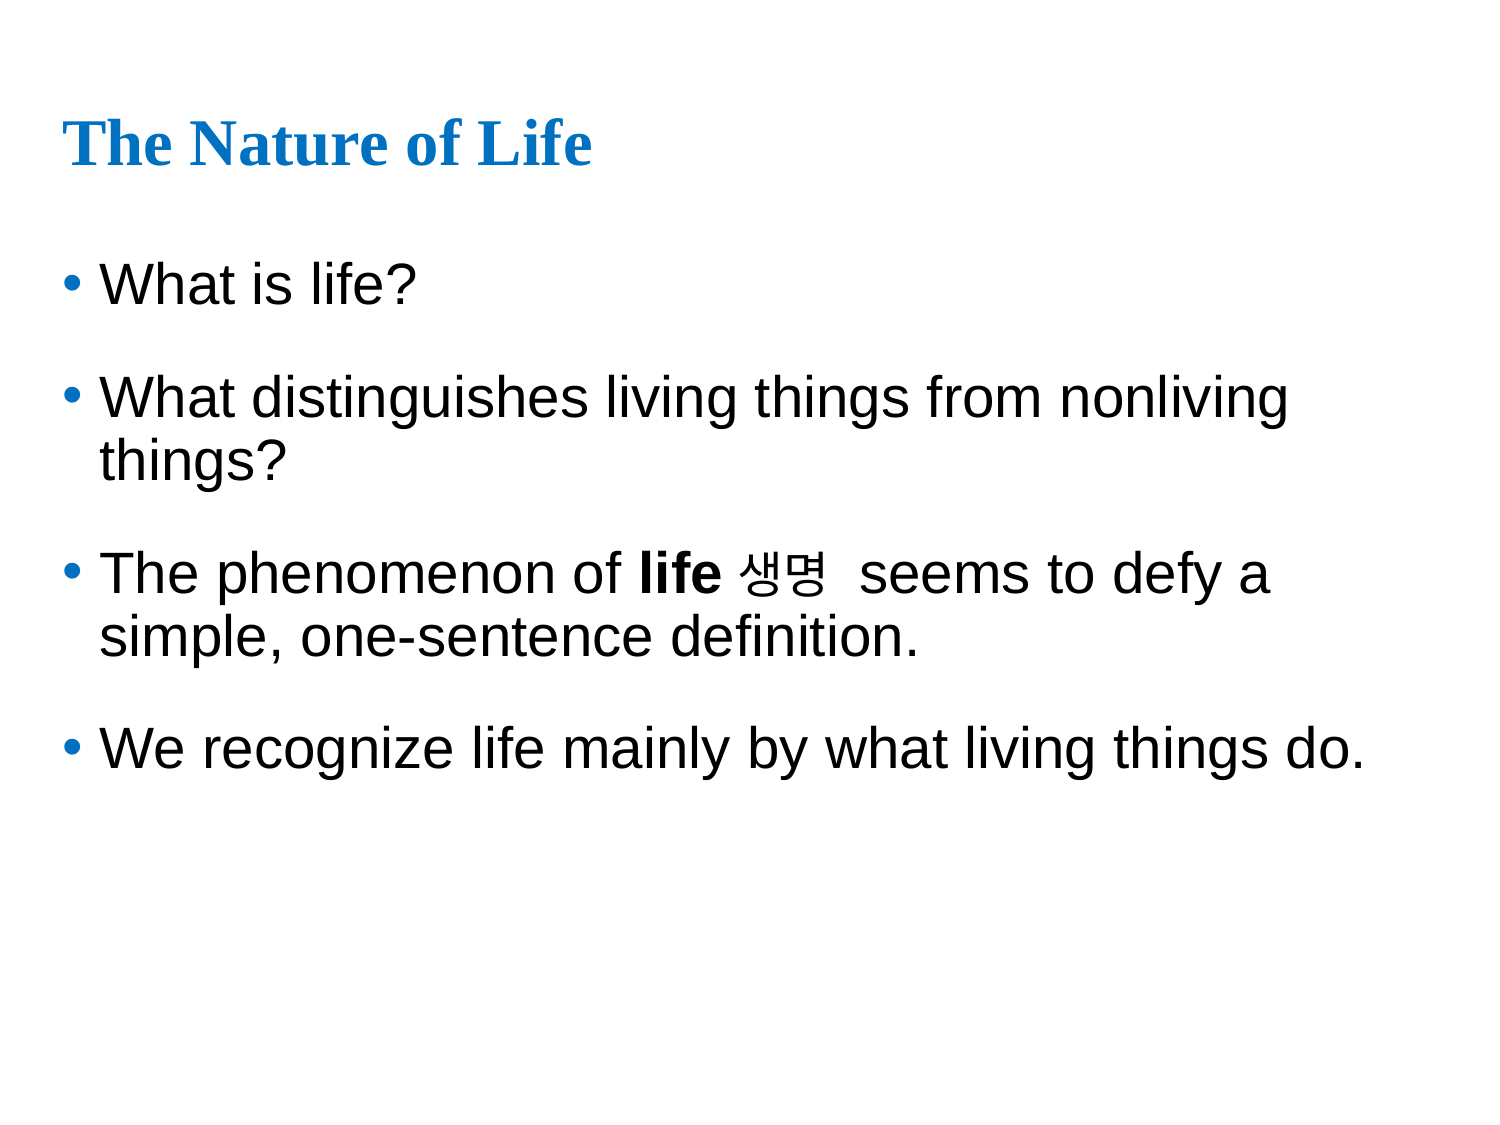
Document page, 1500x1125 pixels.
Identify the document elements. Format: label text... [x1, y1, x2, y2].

list What is life? What distinguishes living things from nonliving things? The phenomenon of life생명 seems to defy a simple, one-sentence definition. We recognize life mainly by what living things do. [47, 246, 1449, 840]
title The Nature of Life [47, 100, 1449, 185]
